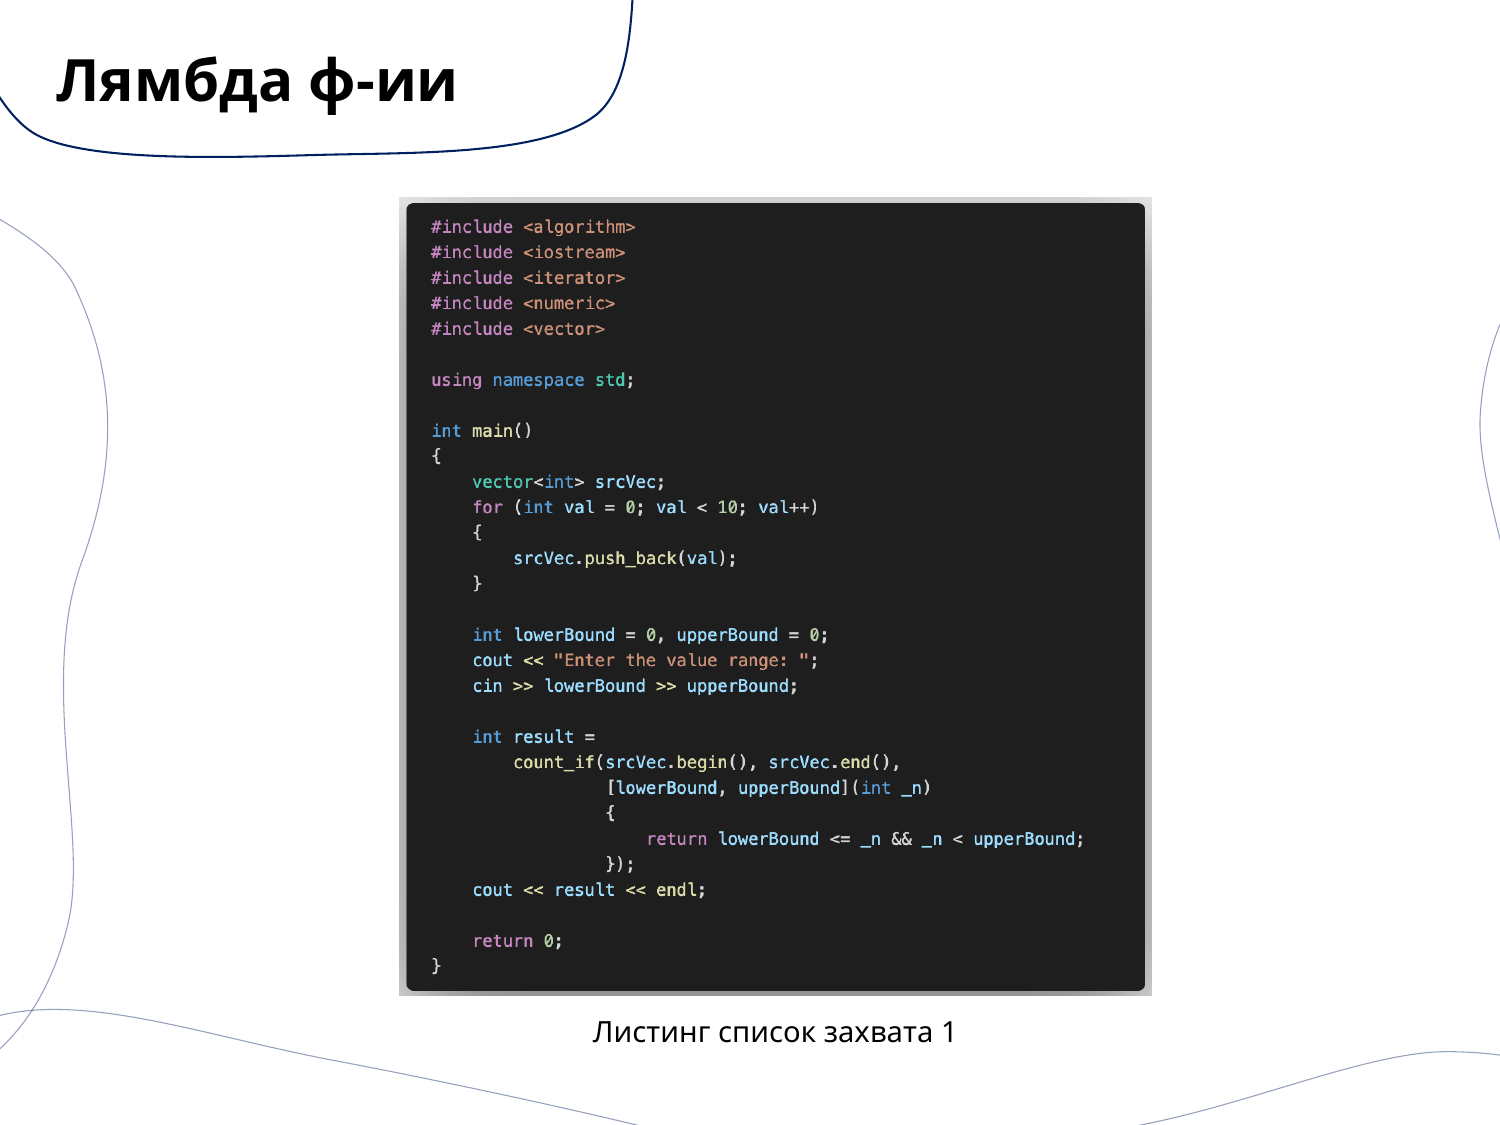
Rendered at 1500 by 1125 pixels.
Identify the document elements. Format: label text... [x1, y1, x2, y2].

text_box [1478, 321, 1500, 544]
text_box Листинг список захвата 1 [416, 1010, 1135, 1057]
picture [399, 197, 1152, 996]
text_box [1135, 1050, 1500, 1125]
text_box Лямбда ф-ии [41, 35, 605, 130]
text_box [0, 0, 634, 158]
text_box [0, 1008, 641, 1125]
text_box [0, 218, 109, 1014]
